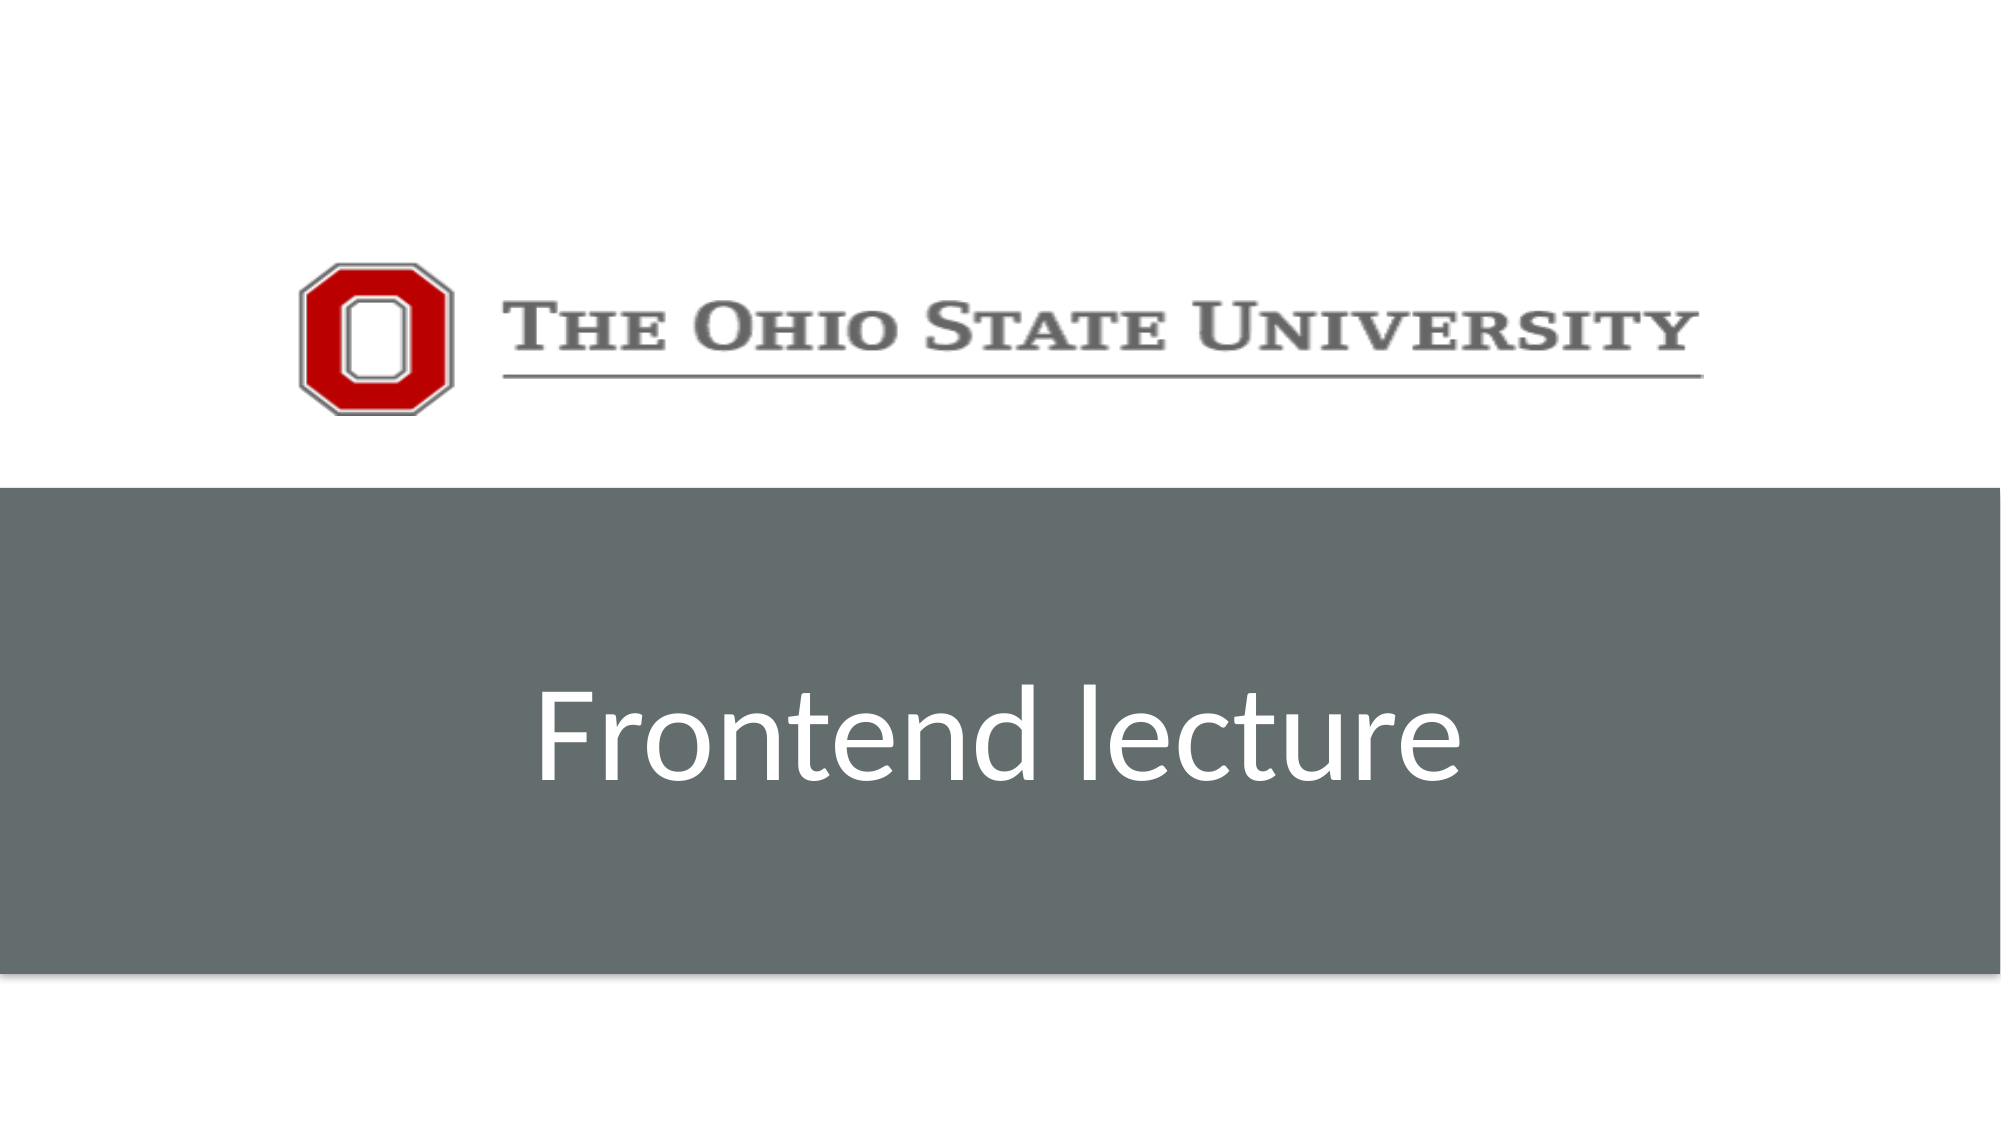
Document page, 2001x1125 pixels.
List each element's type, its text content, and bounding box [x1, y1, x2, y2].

text_box Frontend lecture [416, 635, 1584, 816]
picture [298, 262, 1704, 416]
